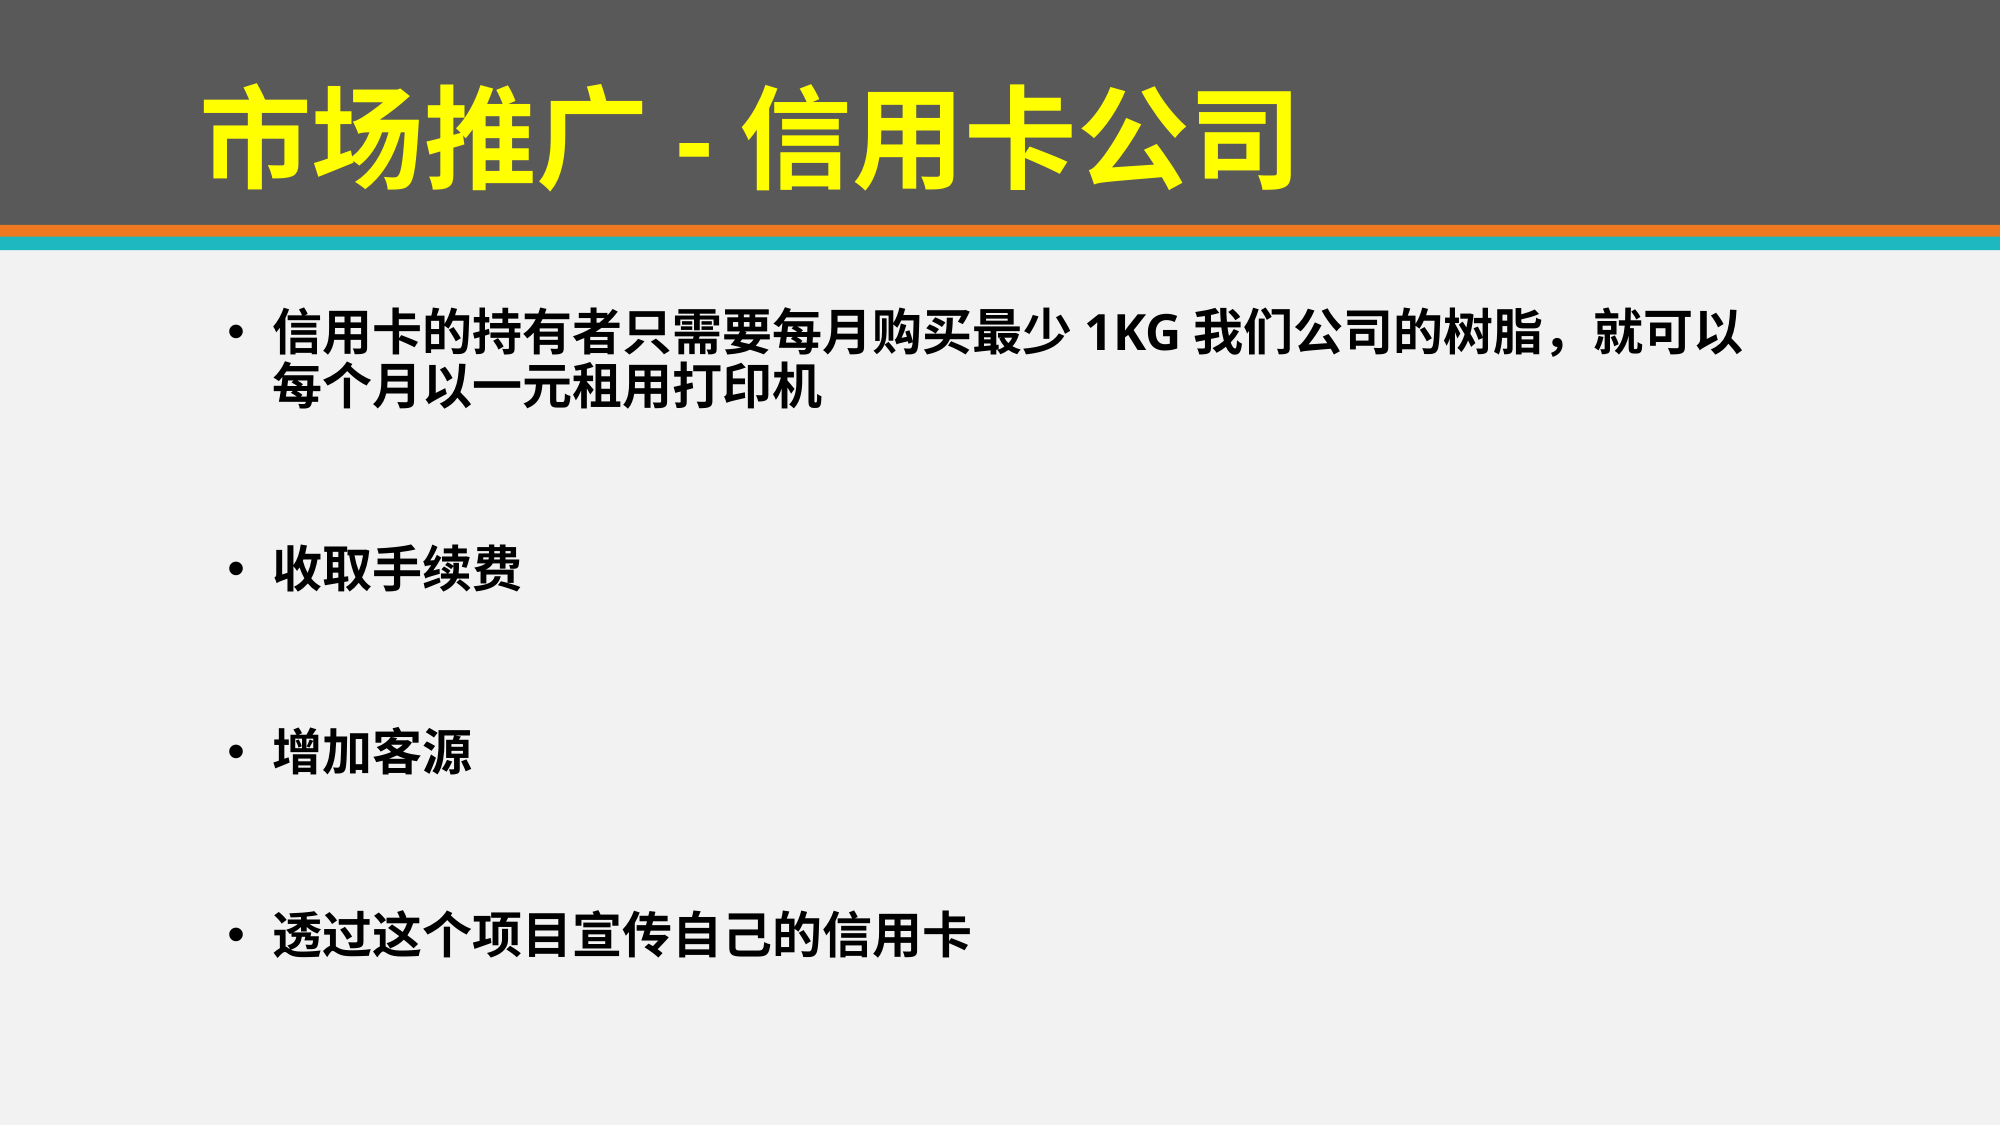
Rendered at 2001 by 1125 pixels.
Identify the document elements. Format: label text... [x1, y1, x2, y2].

title 市场推广-信用卡公司 [184, 42, 1760, 213]
list 信用卡的持有者只需要每月购买最少1KG我们公司的树脂，就可以每个月以一元租用打印机 收取手续费 增加客源 透过这个项目宣传自己的信用卡 [212, 299, 1788, 1013]
